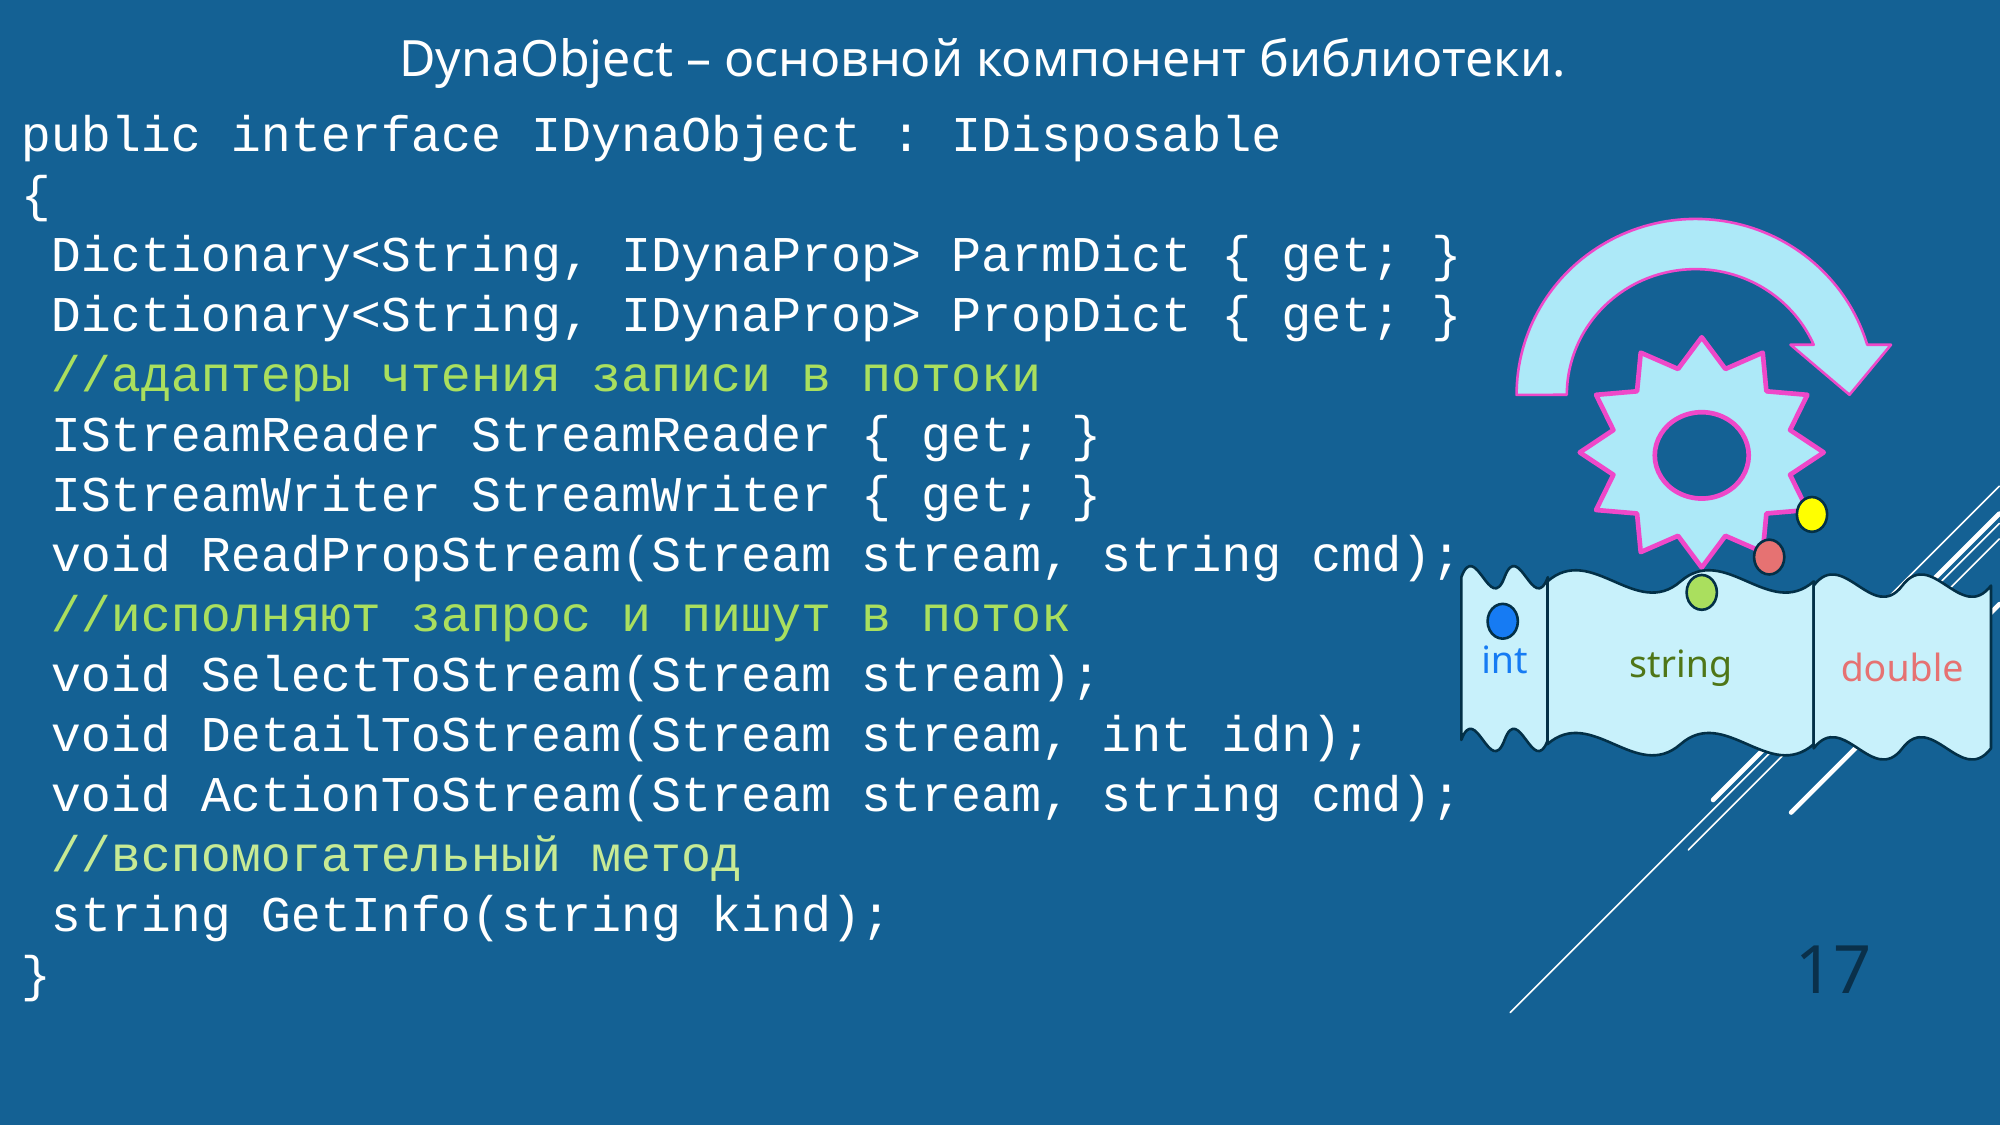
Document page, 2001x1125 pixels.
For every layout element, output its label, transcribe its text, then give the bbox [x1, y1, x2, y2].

text_box double [1812, 573, 1993, 761]
text_box [1515, 217, 1893, 397]
text_box [1752, 538, 1786, 576]
text_box [1685, 573, 1719, 612]
text_box int [1460, 564, 1549, 753]
text_box string [1546, 568, 1815, 757]
text_box [1653, 410, 1751, 500]
text_box [1486, 602, 1520, 640]
text_box [1578, 335, 1826, 569]
text_box public interface IDynaObject : IDisposable { Dictionary<String, IDynaProp> ParmDict { get; } Dictionary<String, IDynaProp> PropDict { get; } //адаптеры чтения записи в потоки IStreamReader StreamReader { get; } IStreamWriter StreamWriter { get; } void ReadPropStream(Stream stream, string cmd); //исполняют запрос и пишут в поток void SelectToStream(Stream stream); void DetailToStream(Stream stream, int idn); void ActionToStream(Stream stream, string cmd); //вспомогательный метод string GetInfo(string kind); } [6, 94, 1926, 1010]
slide_number 17 [1700, 915, 1888, 1025]
text_box DynaObject – основной компонент библиотеки. [39, 18, 1926, 94]
text_box [1795, 495, 1829, 534]
